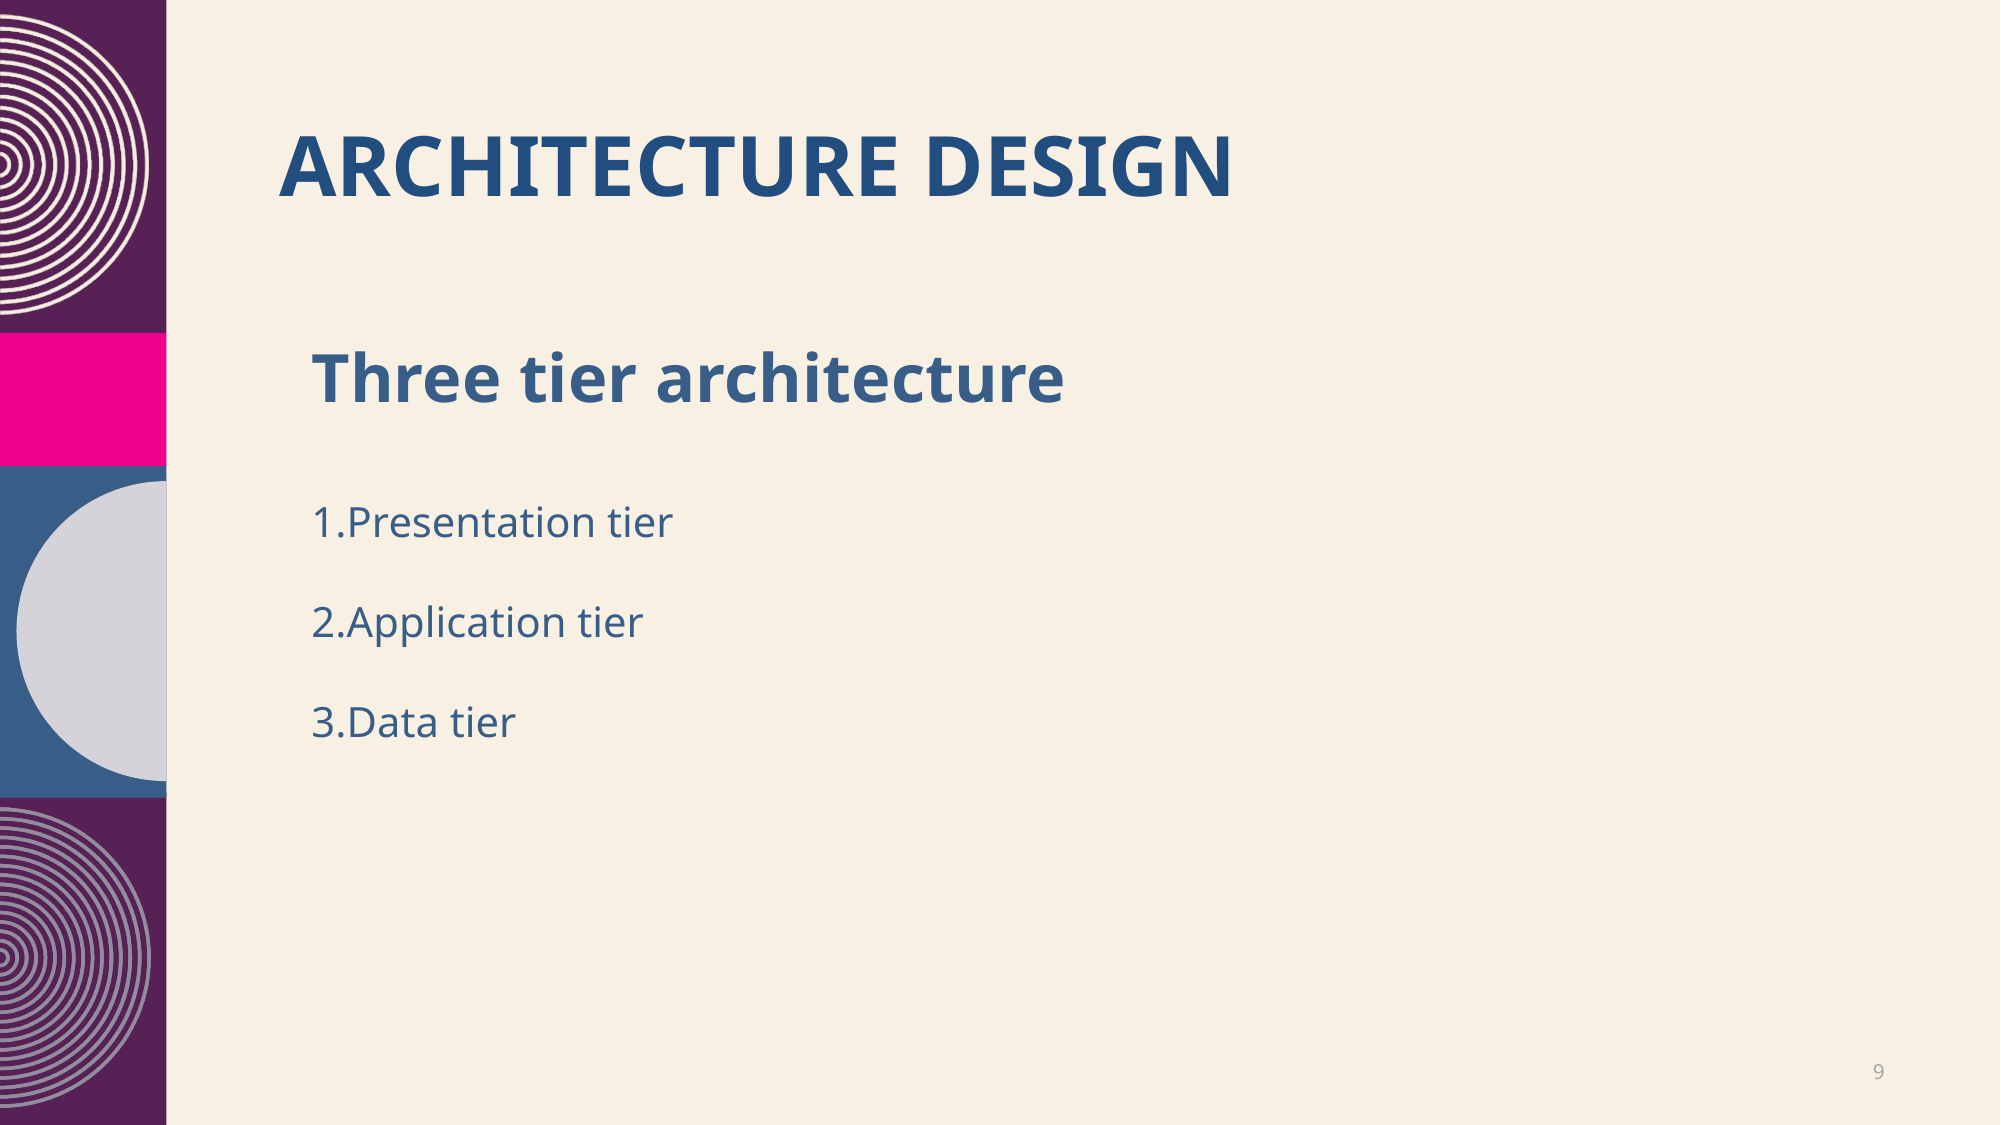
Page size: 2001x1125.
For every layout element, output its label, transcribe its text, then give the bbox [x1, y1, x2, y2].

text_box ARCHITECTURE DESIGN [264, 105, 1795, 221]
slide_number 9 [1824, 1042, 1900, 1103]
picture [0, 15, 149, 314]
picture [1, 808, 151, 1108]
text_box Three tier architecture 1.Presentation tier 2.Application tier 3.Data tier [296, 328, 1882, 754]
